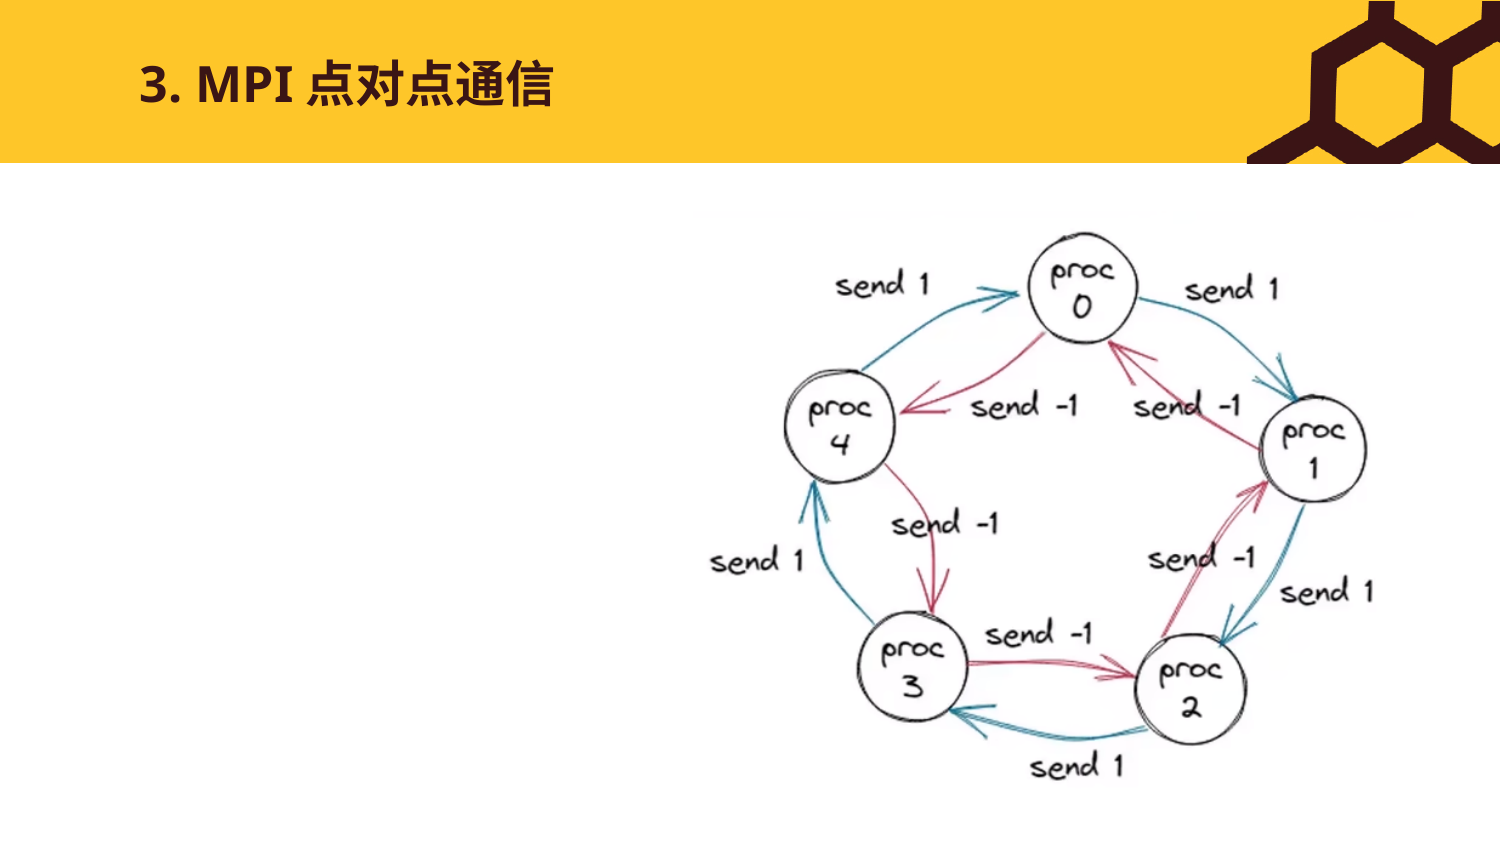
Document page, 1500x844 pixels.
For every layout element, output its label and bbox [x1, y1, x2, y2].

picture [693, 211, 1414, 804]
picture [0, 0, 1500, 164]
